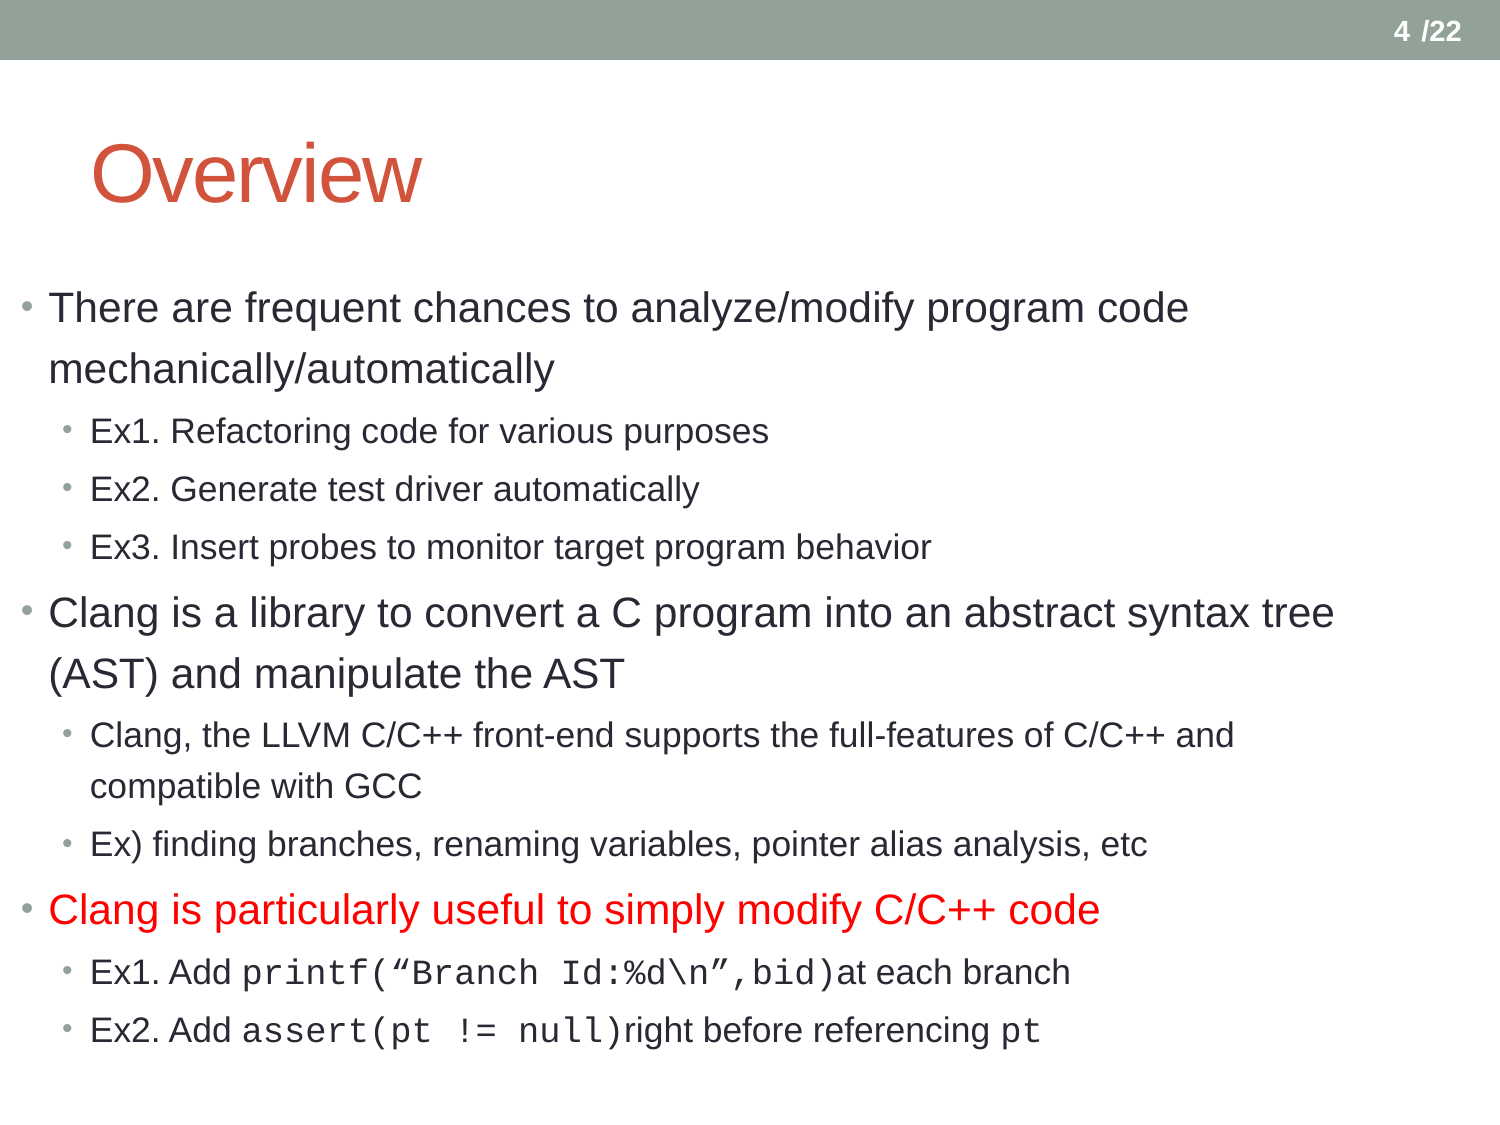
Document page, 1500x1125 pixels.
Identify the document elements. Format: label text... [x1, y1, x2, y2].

title Overview [75, 87, 1425, 250]
slide_number 3 [1328, 3, 1425, 57]
list There are frequent chances to analyze/modify program code mechanically/automatically Ex1. Refactoring code for various purposes Ex2. Generate test driver automatically Ex3. Insert probes to monitor target program behavior Clang is a library to convert a C program into an abstract syntax tree (AST) and manipulate the AST Clang, the LLVM C/C++ front-end supports the full-features of C/C++ and compatible with GCC Ex) finding branches, renaming variables, pointer alias analysis, etc Clang is particularly useful to simply modify C/C++ code Ex1. Add printf(“Branch Id:%d\n”,bid)at each branch Ex2. Add assert(pt != null)right before referencing pt [5, 262, 1356, 1063]
